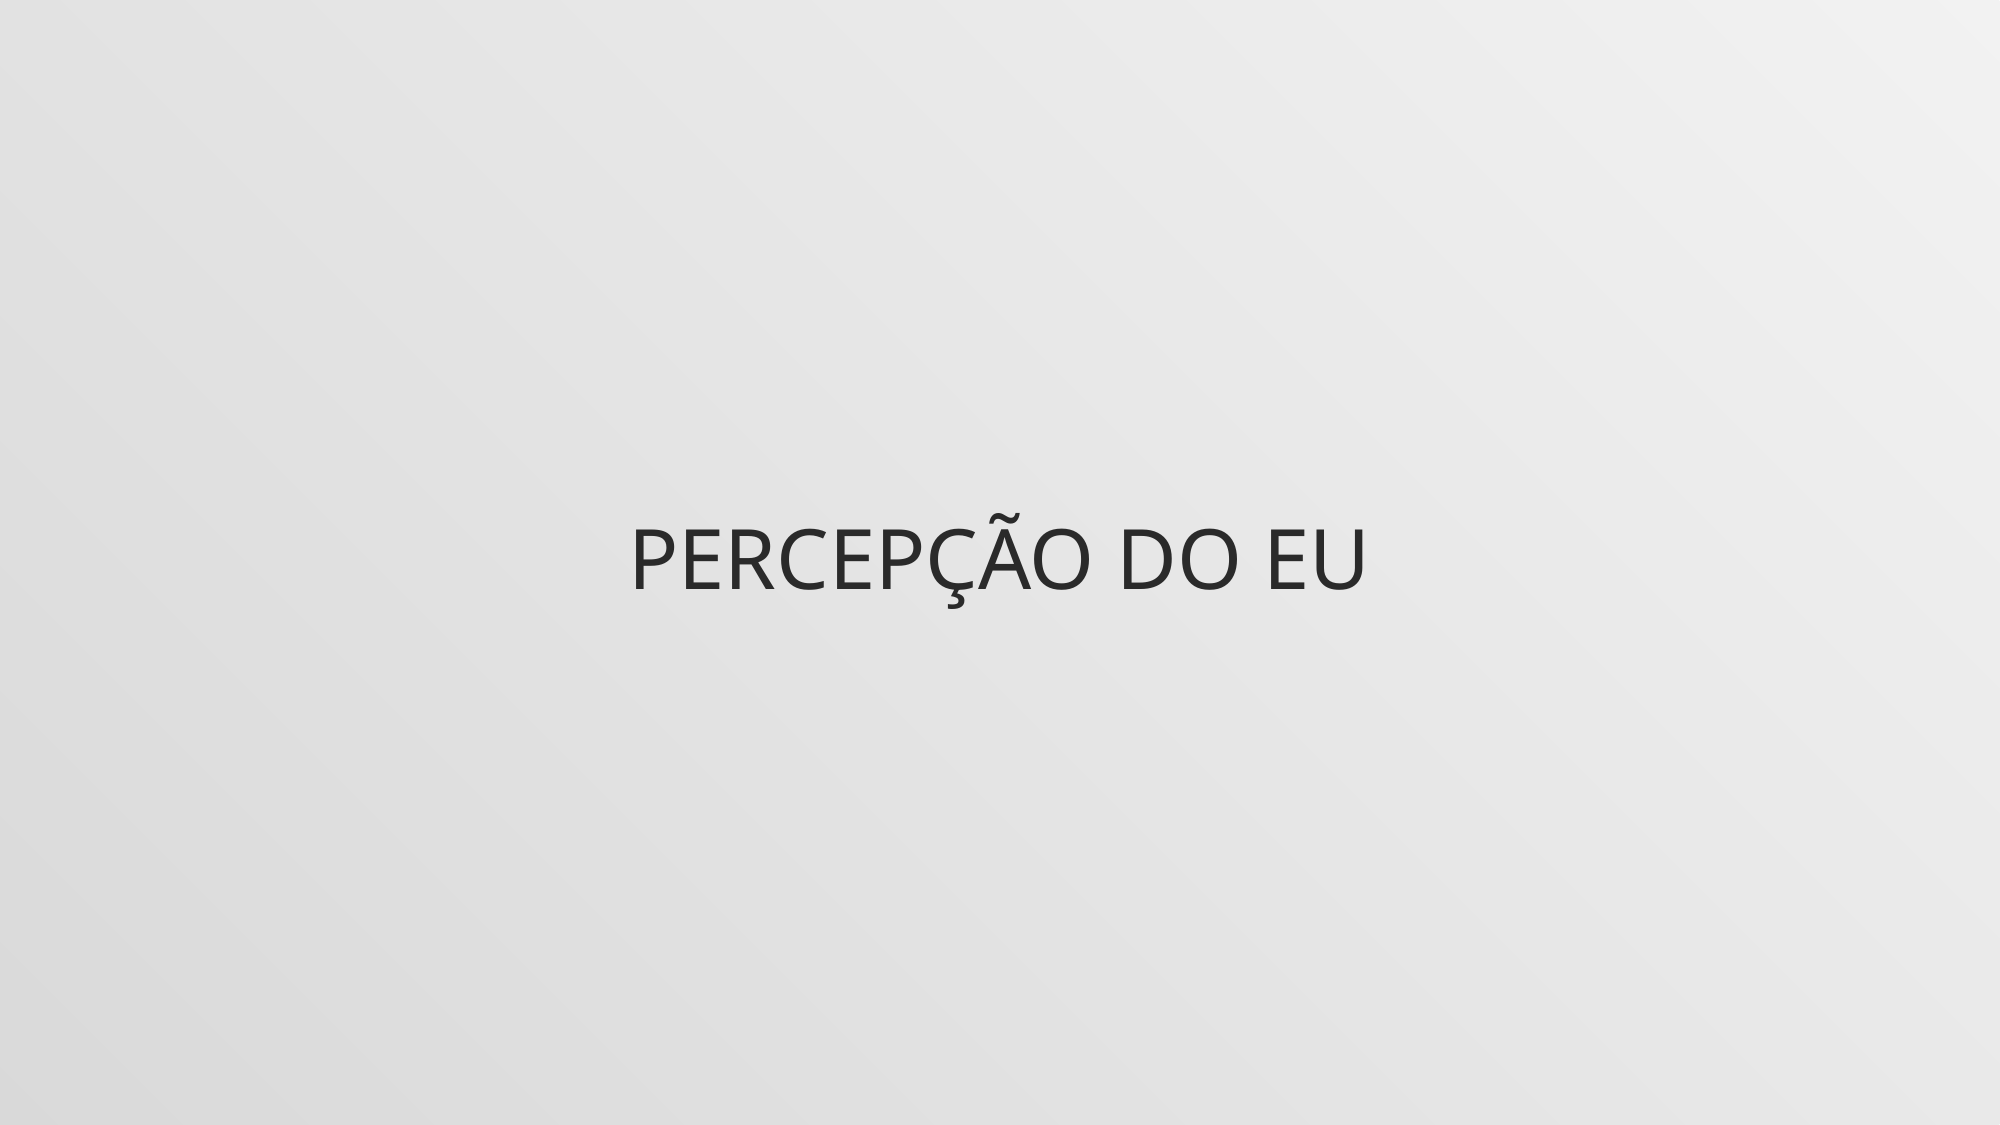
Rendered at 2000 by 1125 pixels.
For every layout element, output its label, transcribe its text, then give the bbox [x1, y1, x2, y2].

title PERCEPÇÃO DO EU [0, 0, 2000, 1125]
